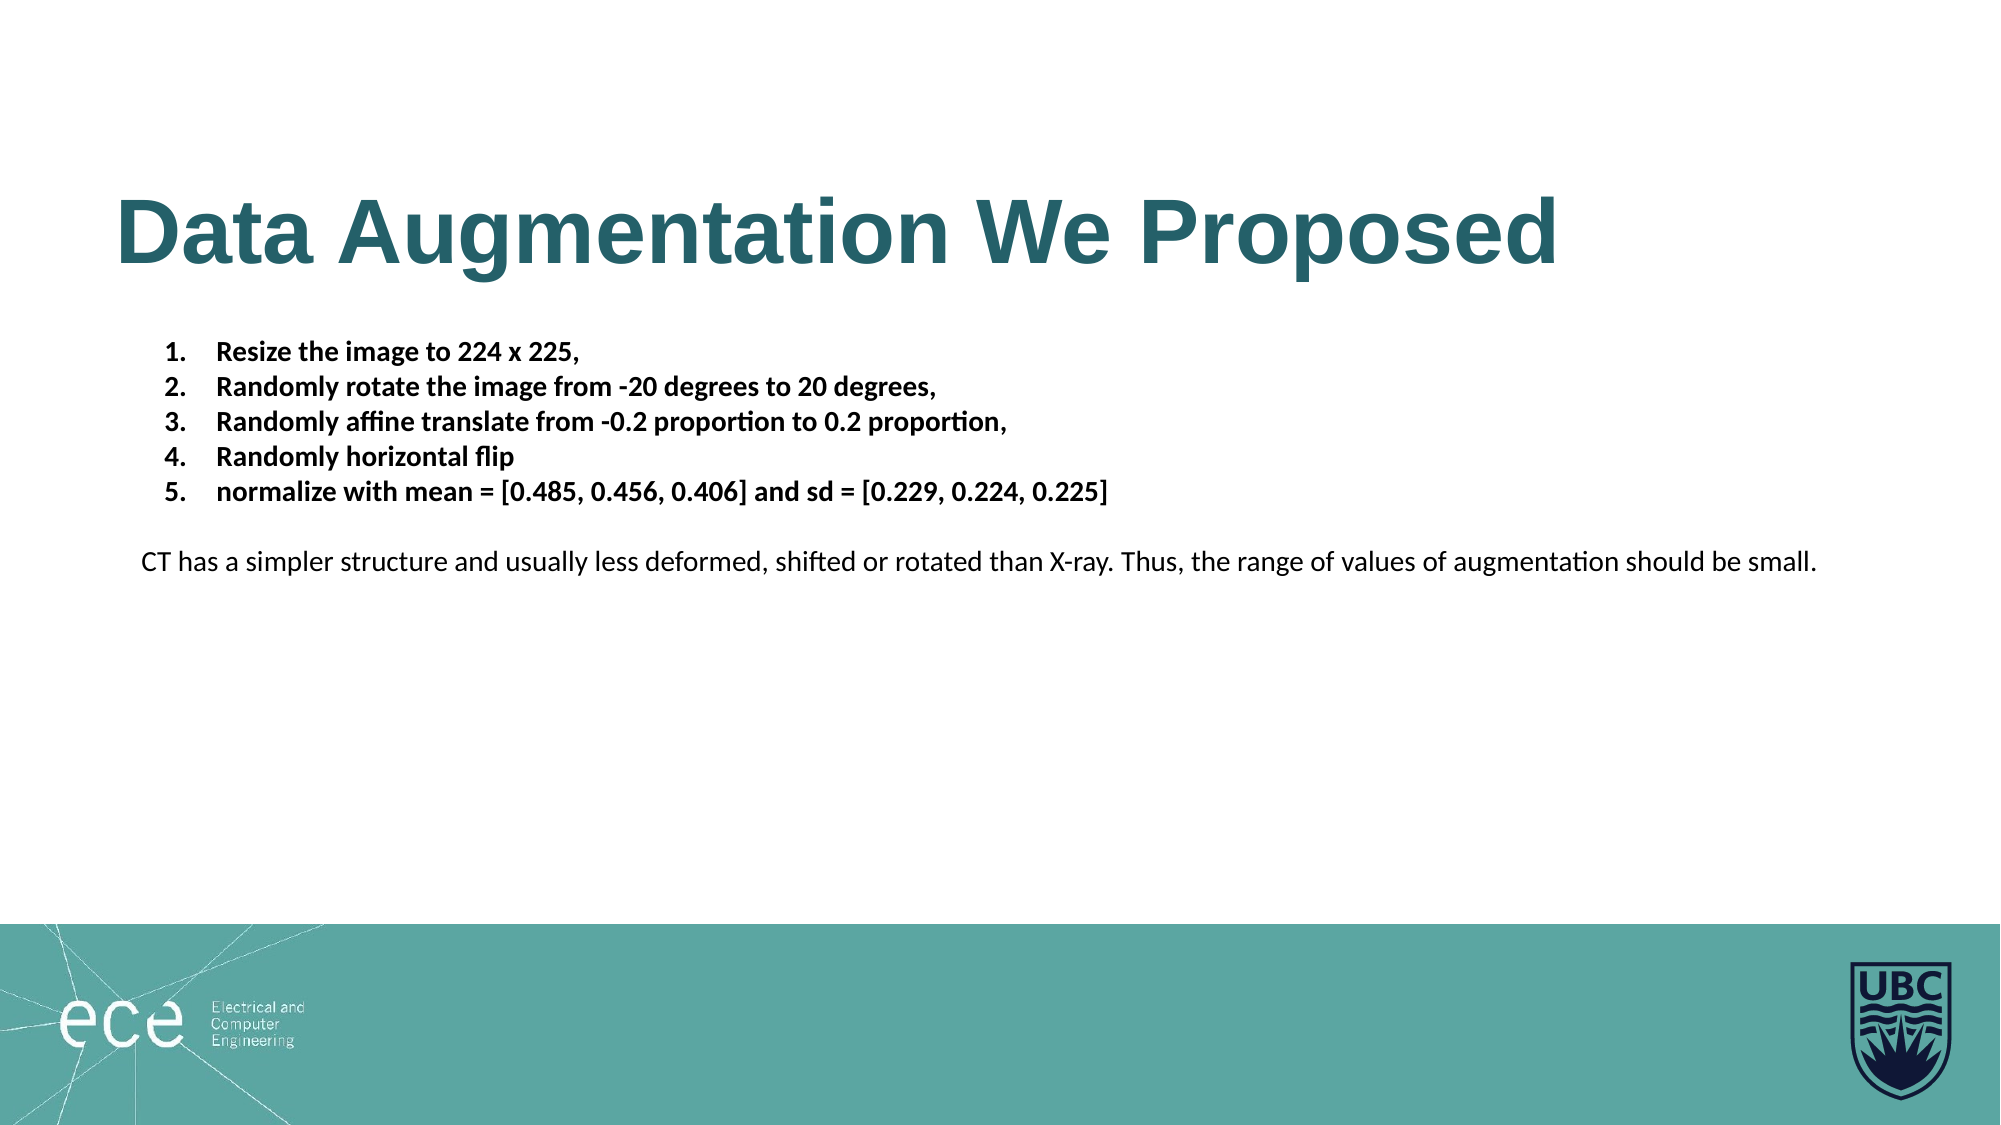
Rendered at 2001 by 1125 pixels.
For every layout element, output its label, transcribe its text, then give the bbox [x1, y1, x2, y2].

picture [0, 924, 2000, 1125]
text_box Resize the image to 224 x 225, Randomly rotate the image from -20 degrees to 20 degrees, Randomly affine translate from -0.2 proportion to 0.2 proportion, Randomly horizontal flip normalize with mean = [0.485, 0.456, 0.406] and sd = [0.229, 0.224, 0.225] CT has a simpler structure and usually less deformed, shifted or rotated than X-ray. Thus, the range of values of augmentation should be small. [126, 317, 1835, 592]
list Data Augmentation We Proposed [100, 176, 1809, 332]
